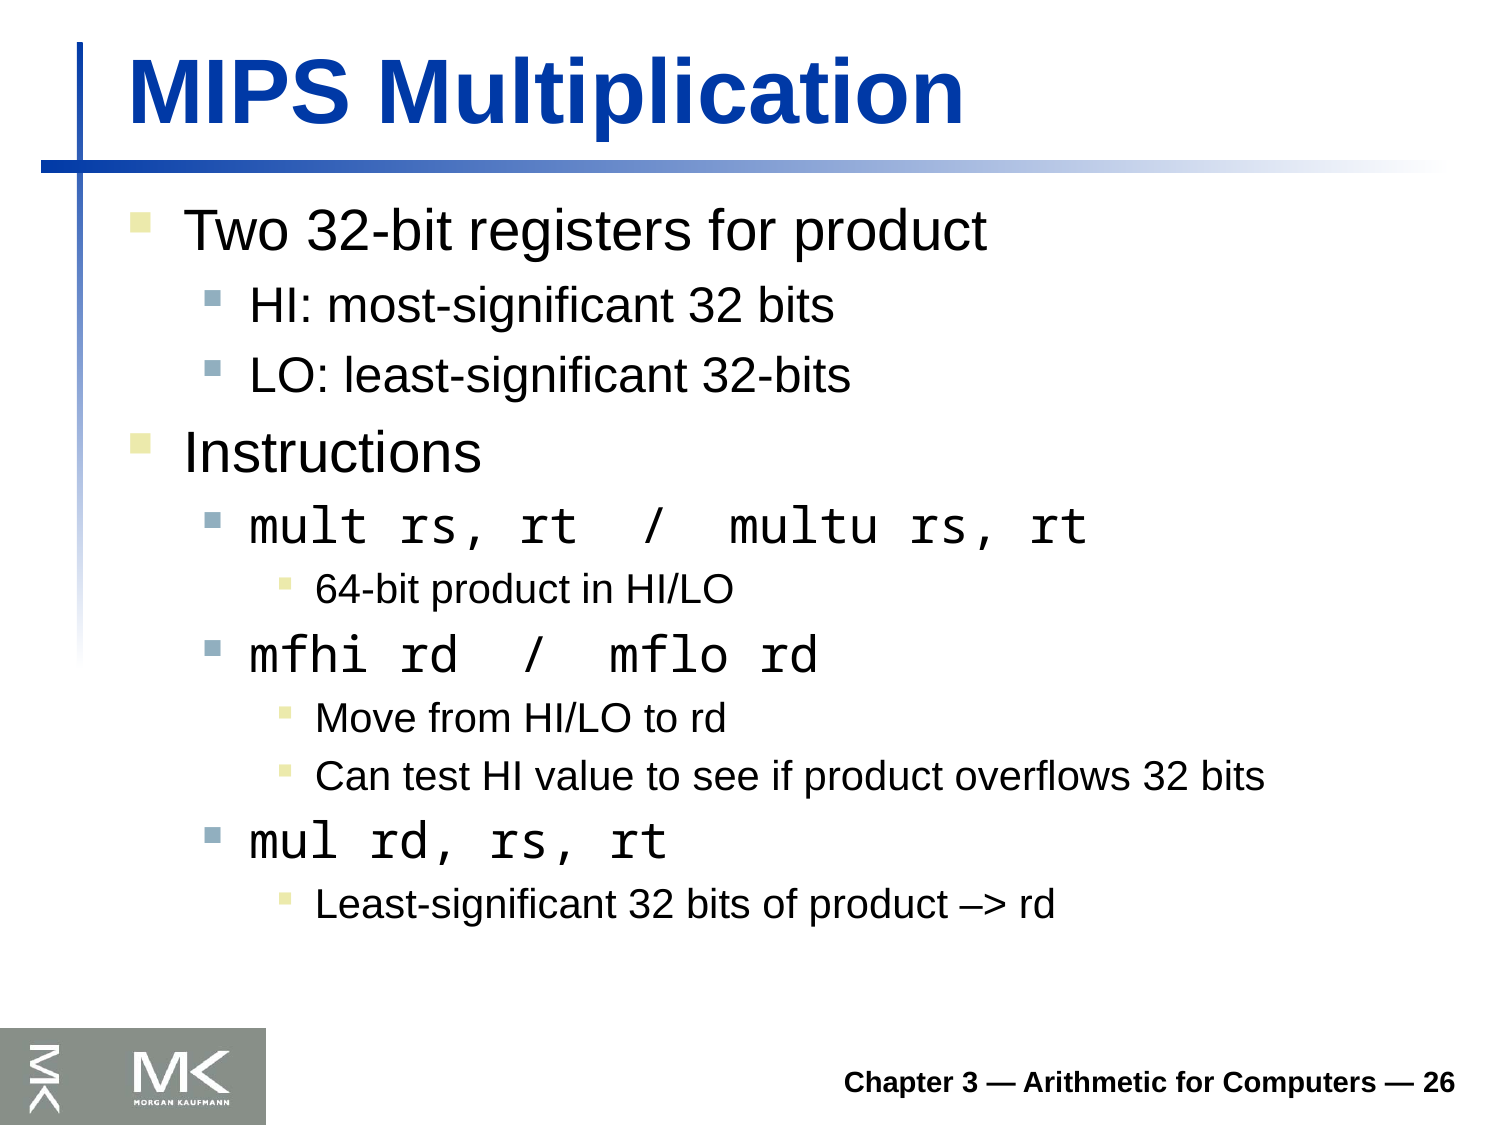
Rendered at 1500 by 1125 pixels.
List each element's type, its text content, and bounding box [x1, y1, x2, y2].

list Two 32-bit registers for product HI: most-significant 32 bits LO: least-significant 32-bits Instructions mult rs, rt / multu rs, rt 64-bit product in HI/LO mfhi rd / mflo rd Move from HI/LO to rd Can test HI value to see if product overflows 32 bits mul rd, rs, rt Least-significant 32 bits of product –> rd [112, 184, 1469, 1024]
picture [0, 1028, 266, 1125]
footer Chapter 3 — Arithmetic for Computers — 26 [277, 1046, 1471, 1106]
title MIPS Multiplication [112, 23, 1468, 149]
